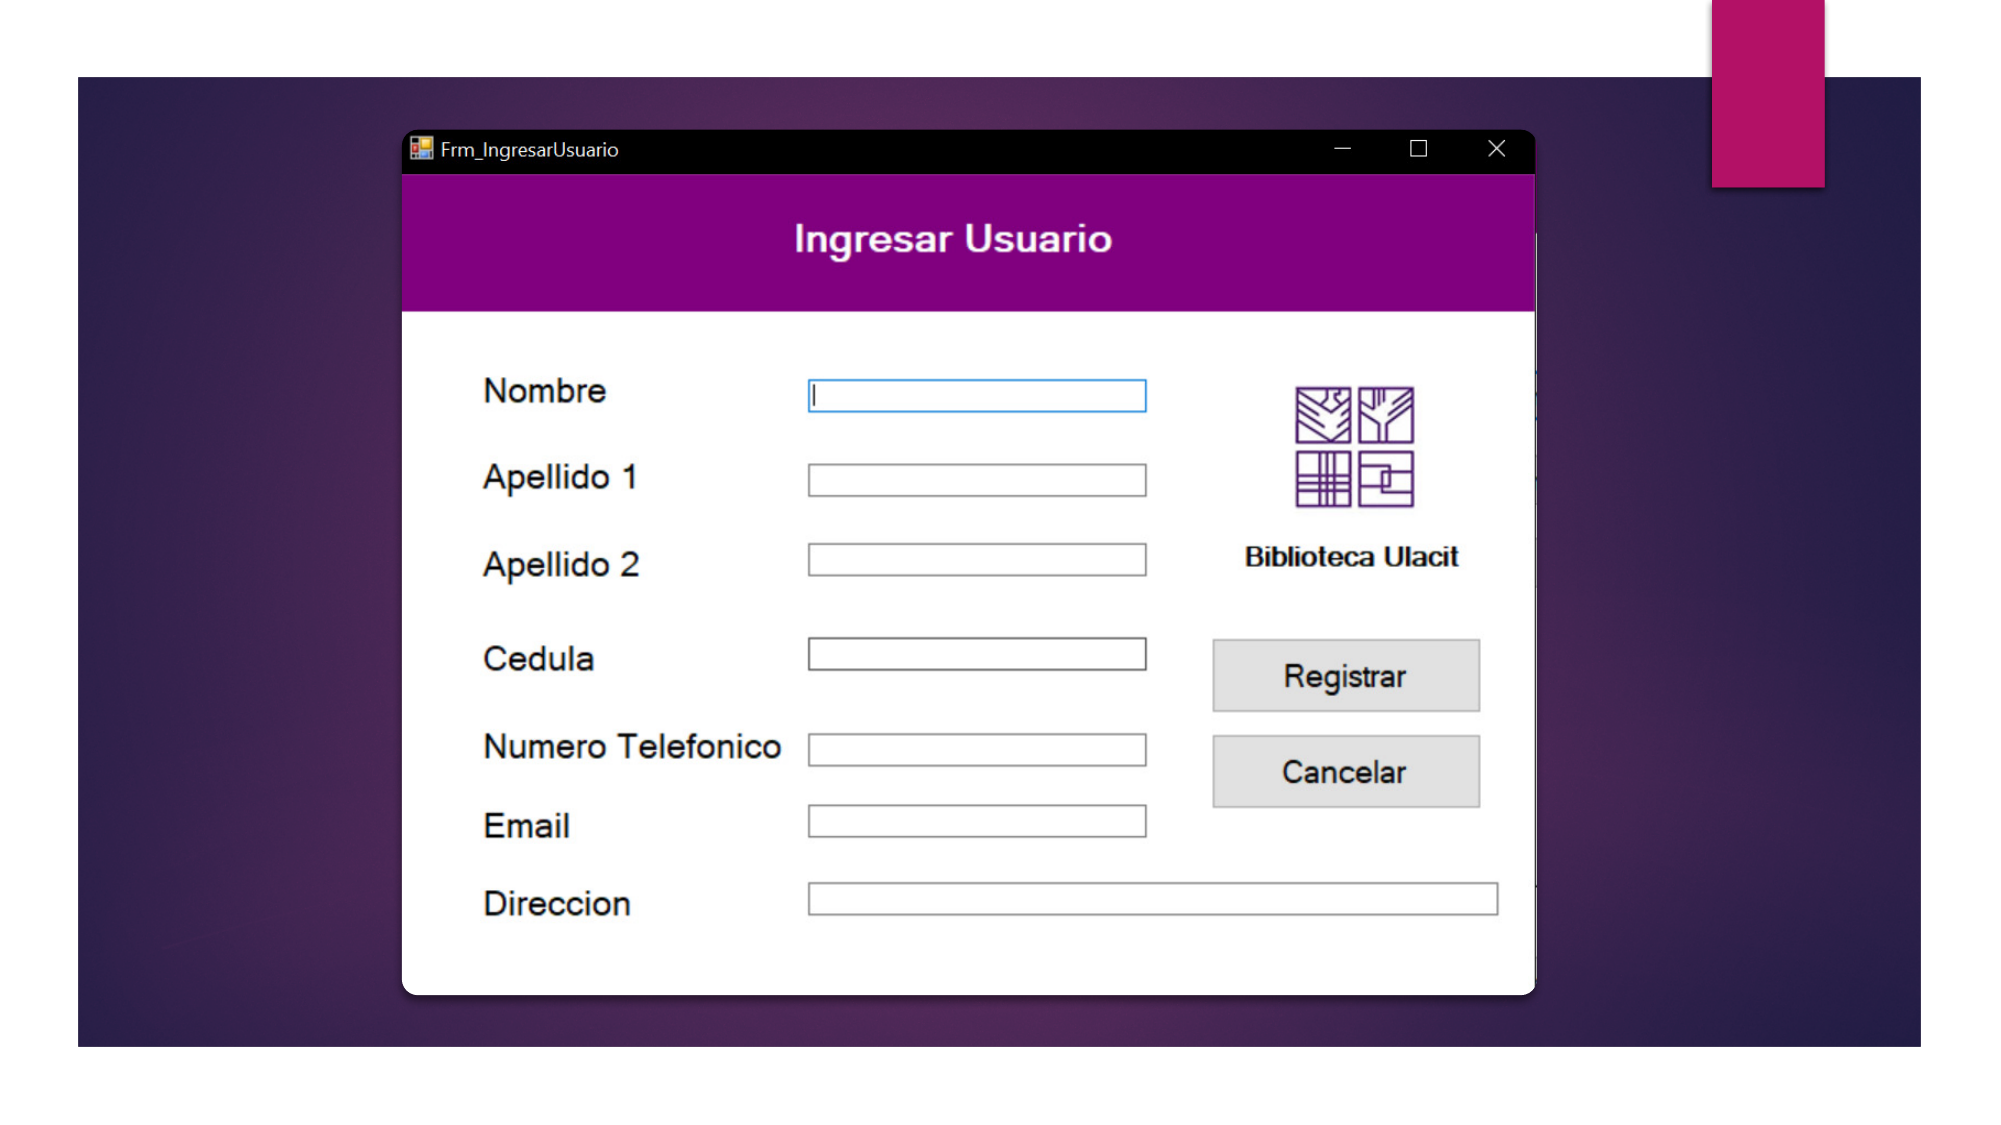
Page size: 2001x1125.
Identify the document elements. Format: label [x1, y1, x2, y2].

list [401, 129, 1538, 996]
text_box [0, 0, 2000, 1125]
